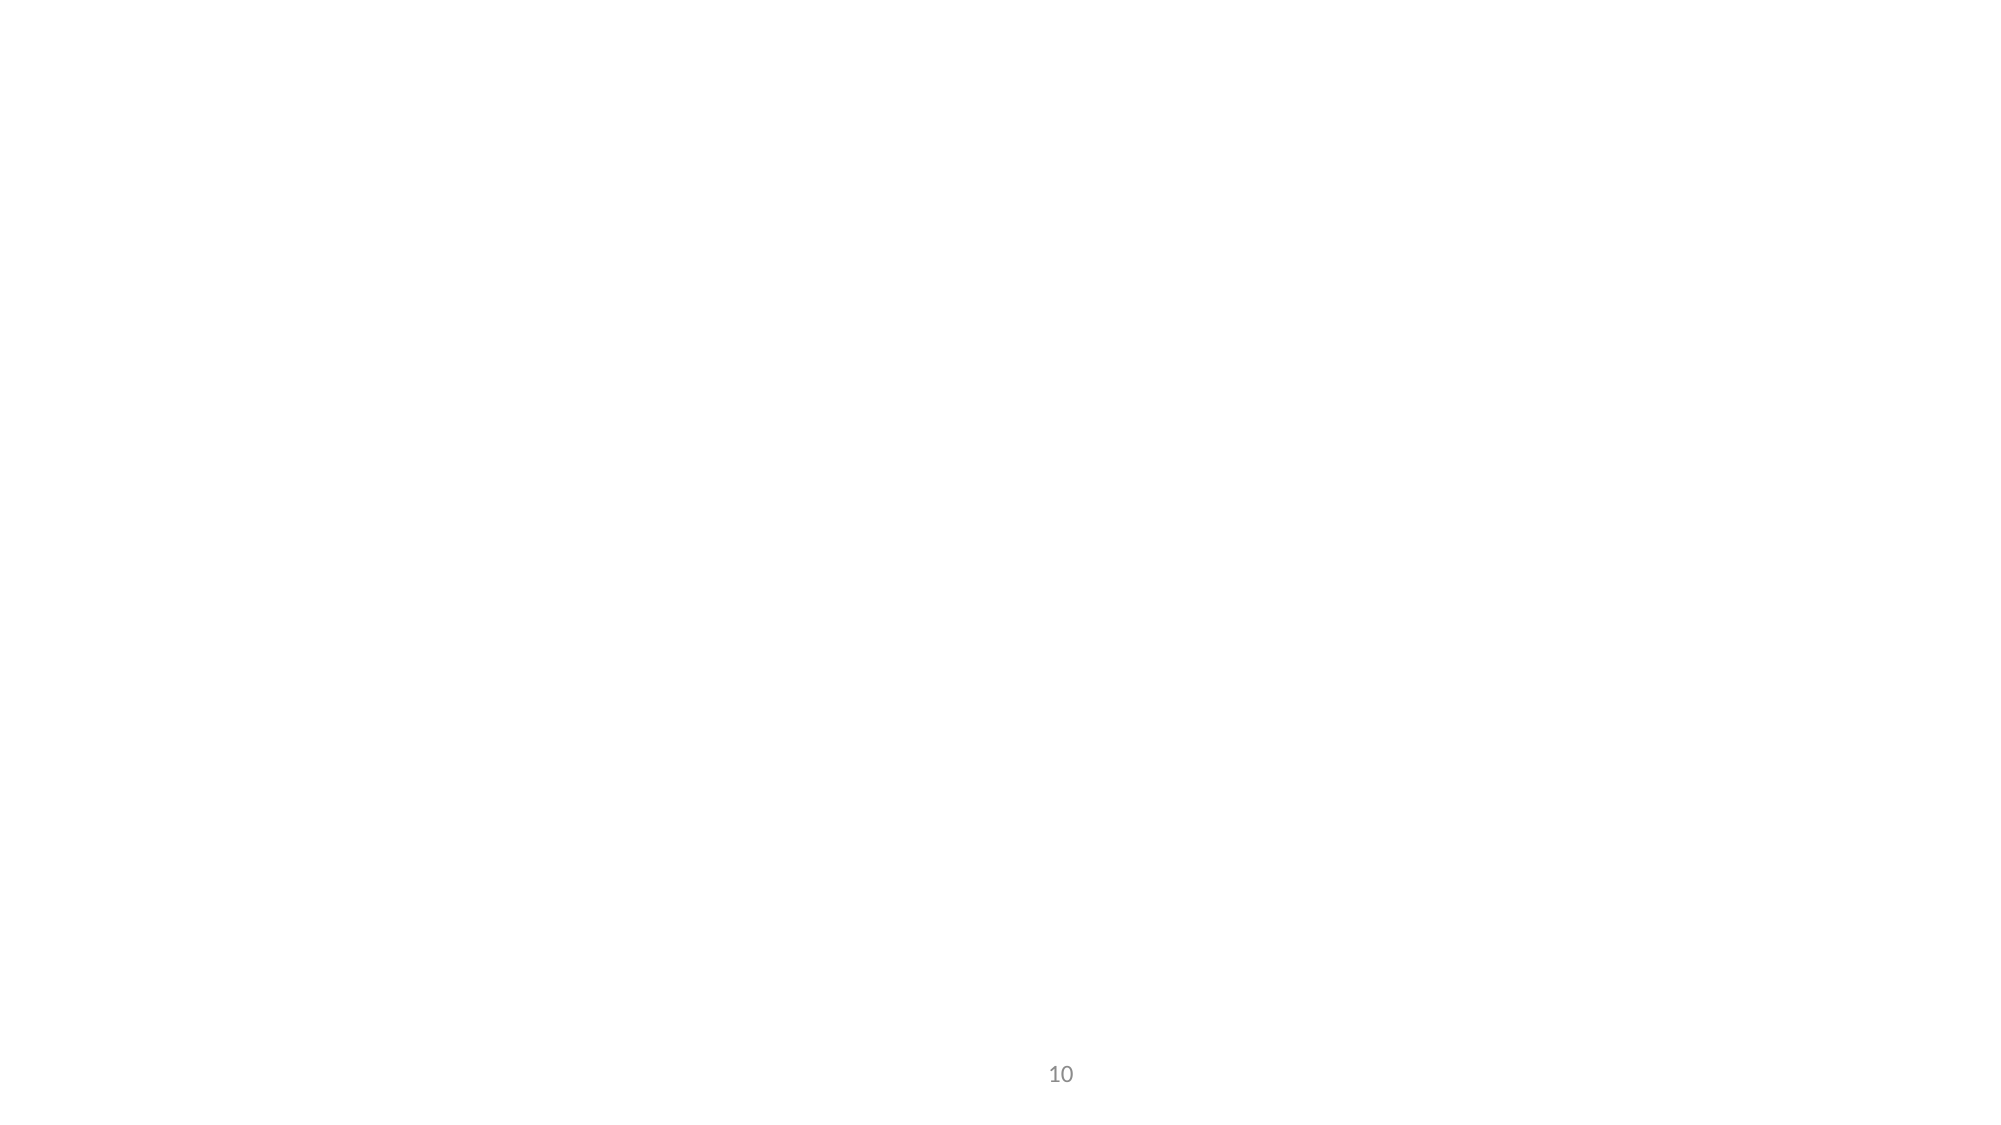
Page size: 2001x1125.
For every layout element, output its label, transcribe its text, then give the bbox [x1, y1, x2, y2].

slide_number 10 [638, 1042, 1089, 1103]
